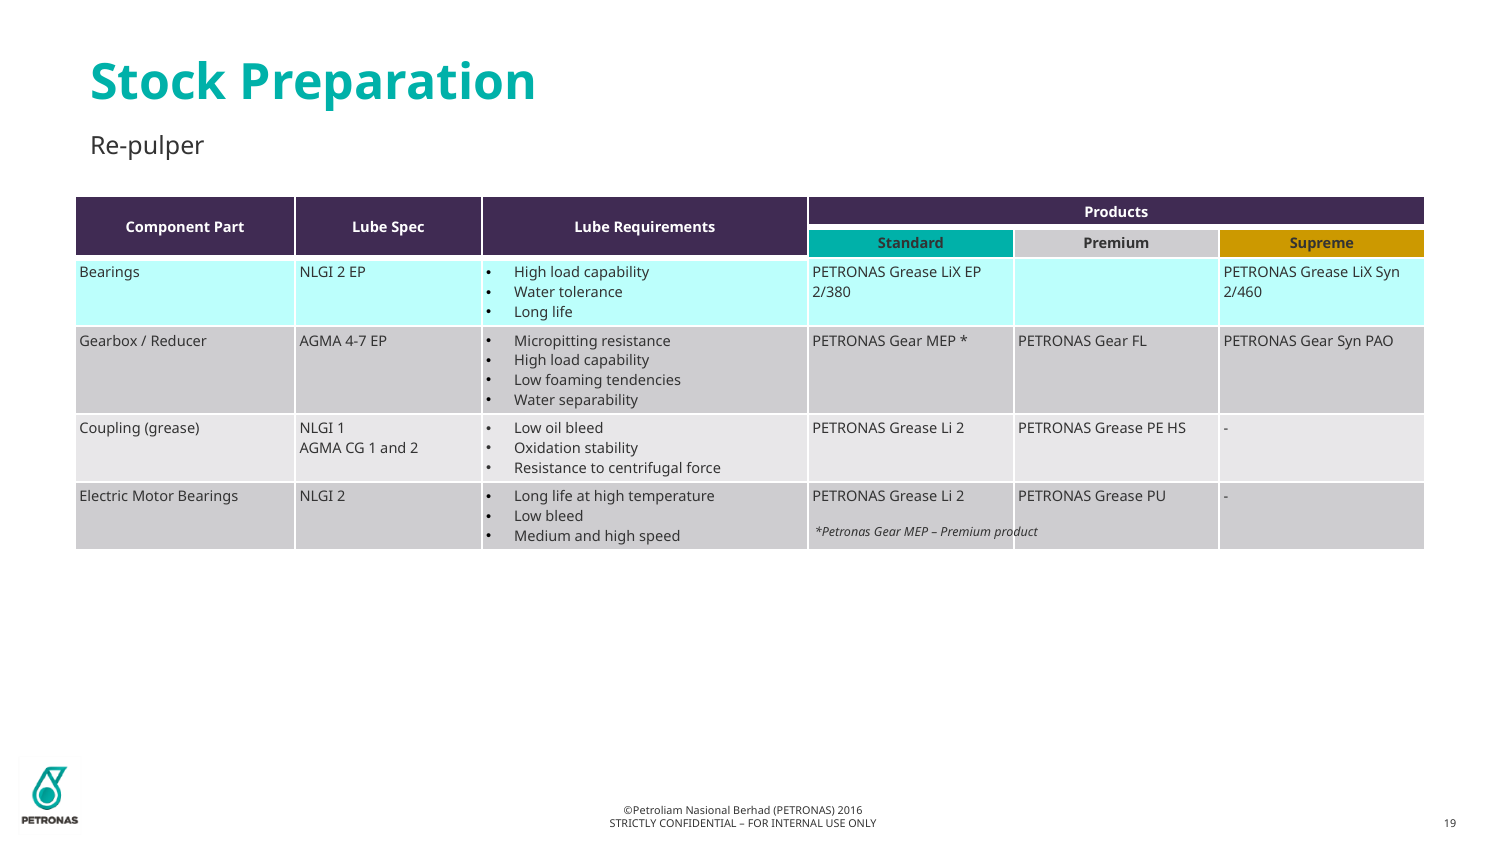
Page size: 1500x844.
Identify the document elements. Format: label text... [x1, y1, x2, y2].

table_cell NLGI 2 [296, 483, 481, 549]
table_header Lube Spec [296, 197, 481, 255]
table_cell PETRONAS Grease PE HS [1015, 415, 1218, 481]
table_cell Micropitting resistance High load capability Low foaming tendencies Water separability [483, 327, 807, 413]
table_cell PETRONAS Gear FL [1015, 327, 1218, 413]
picture [12, 749, 87, 835]
table_header Products [809, 197, 1424, 224]
table_cell Electric Motor Bearings [76, 483, 294, 549]
table_cell NLGI 1 AGMA CG 1 and 2 [296, 415, 481, 481]
table_cell Supreme [1220, 230, 1424, 257]
table_header Lube Requirements [483, 197, 807, 255]
table_cell - [1220, 483, 1424, 549]
table_cell AGMA 4-7 EP [296, 327, 481, 413]
table_cell Standard [809, 230, 1013, 257]
table_cell PETRONAS Grease Li 2 [809, 483, 1013, 516]
table_header Component Part [76, 197, 294, 255]
text_box *Petronas Gear MEP – Premium product [799, 516, 1088, 547]
table_cell [1015, 259, 1218, 325]
table_cell Premium [1015, 230, 1218, 257]
table_cell Gearbox / Reducer [76, 327, 294, 413]
table_cell NLGI 2 EP [296, 261, 481, 325]
table_cell PETRONAS Gear MEP * [809, 327, 1013, 413]
list Re-pulper [75, 121, 1425, 195]
table_cell Coupling (grease) [76, 415, 294, 481]
table_cell PETRONAS Grease Li 2 [809, 415, 1013, 481]
table_cell High load capability Water tolerance Long life [483, 261, 807, 325]
table_cell Low oil bleed Oxidation stability Resistance to centrifugal force [483, 415, 807, 481]
table_cell PETRONAS Grease LiX Syn 2/460 [1220, 259, 1424, 325]
table_cell - [1220, 415, 1424, 481]
table_cell PETRONAS Grease LiX EP 2/380 [809, 259, 1013, 325]
table_cell PETRONAS Grease PU [1015, 483, 1218, 549]
table_cell Long life at high temperature Low bleed Medium and high speed [483, 483, 807, 549]
table_cell Bearings [76, 261, 294, 325]
table_cell PETRONAS Gear Syn PAO [1220, 327, 1424, 413]
title Stock Preparation [75, 46, 1425, 113]
